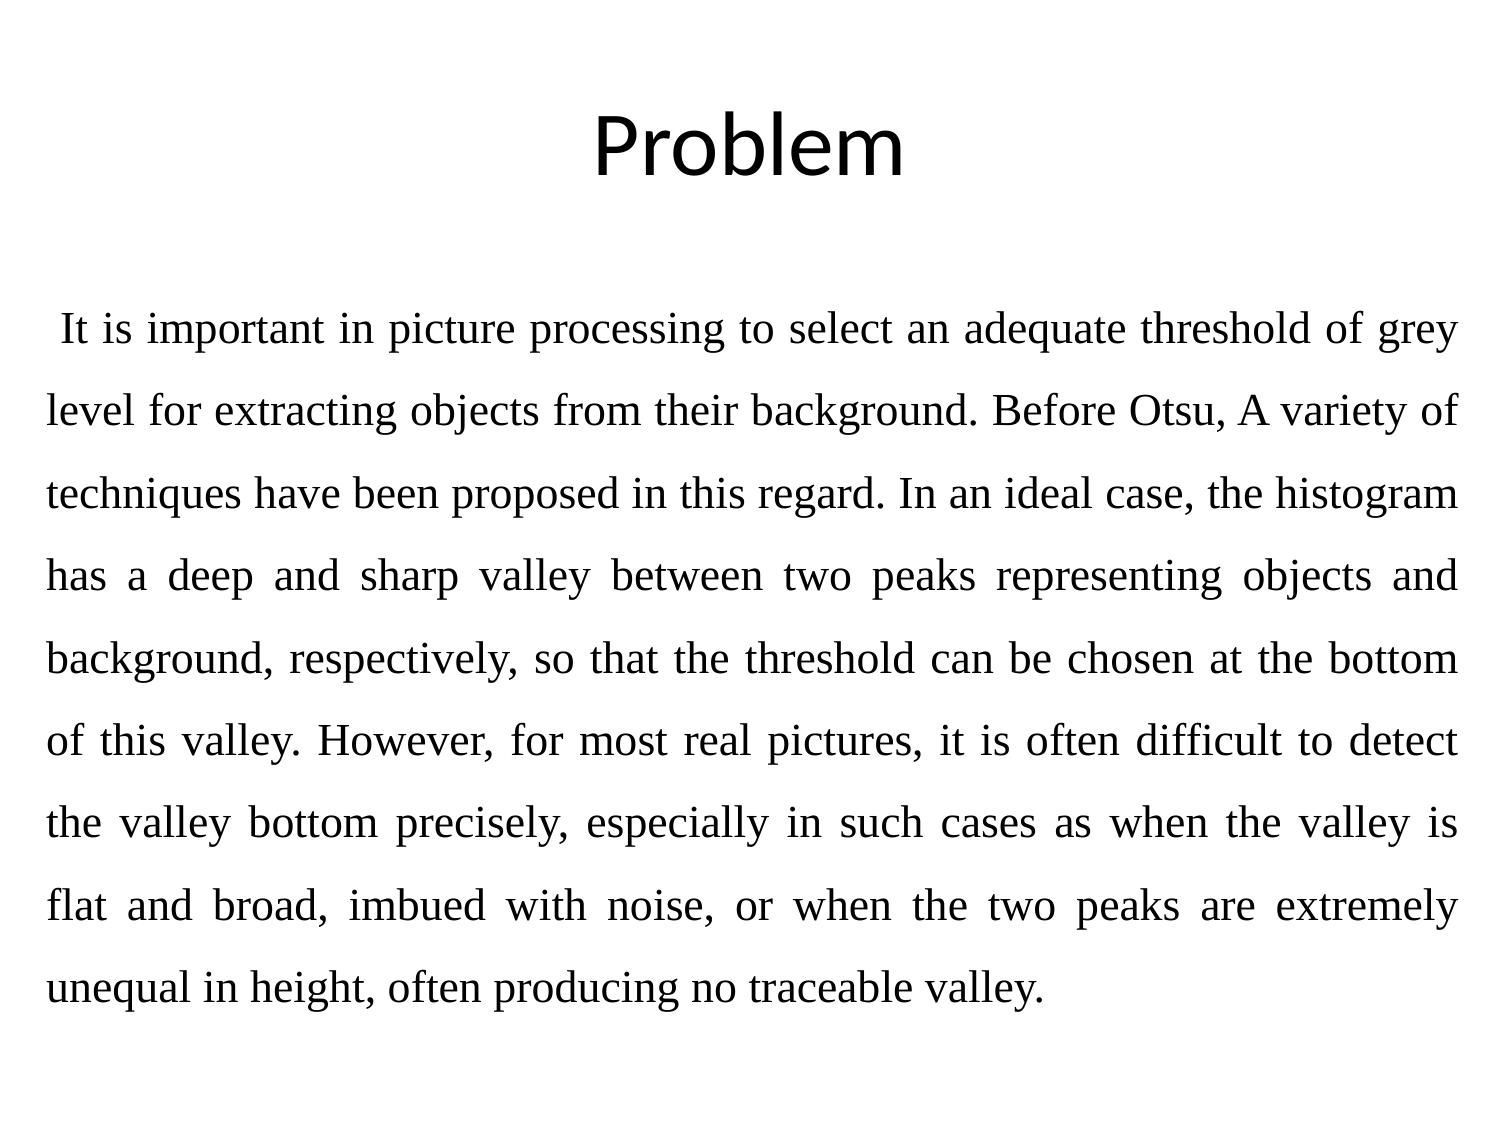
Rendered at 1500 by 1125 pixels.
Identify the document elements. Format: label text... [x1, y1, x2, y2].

list It is important in picture processing to select an adequate threshold of grey level for extracting objects from their background. Before Otsu, A variety of techniques have been proposed in this regard. In an ideal case, the histogram has a deep and sharp valley between two peaks representing objects and background, respectively, so that the threshold can be chosen at the bottom of this valley. However, for most real pictures, it is often difficult to detect the valley bottom precisely, especially in such cases as when the valley is flat and broad, imbued with noise, or when the two peaks are extremely unequal in height, often producing no traceable valley. [0, 262, 1475, 1125]
title Problem [75, 45, 1425, 233]
